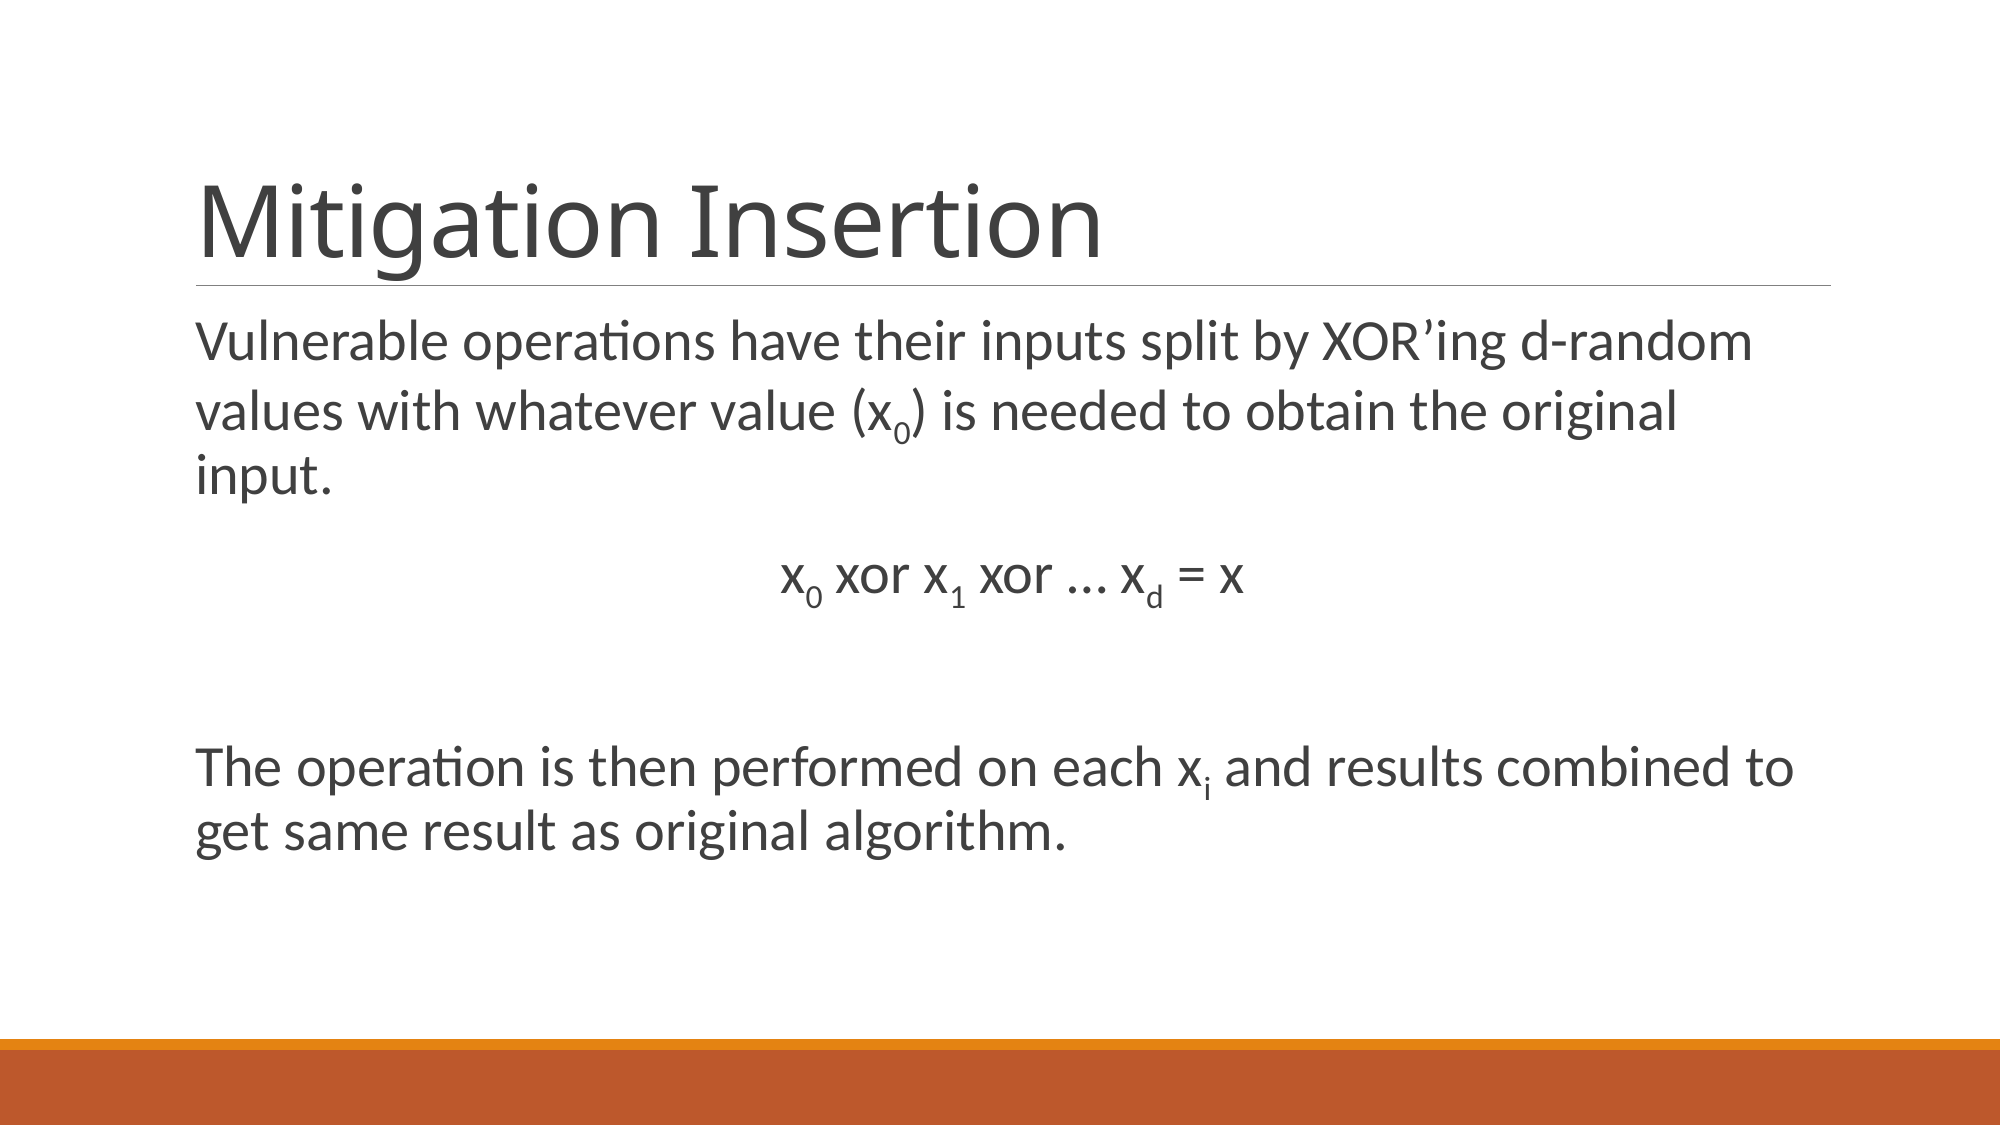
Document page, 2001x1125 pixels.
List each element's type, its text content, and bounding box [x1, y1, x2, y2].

title Mitigation Insertion [180, 47, 1830, 285]
list Vulnerable operations have their inputs split by XOR’ing d-random values with whatever value (x0) is needed to obtain the original input. x0 xor x1 xor … xd = x The operation is then performed on each xi and results combined to get same result as original algorithm. [180, 302, 1830, 963]
